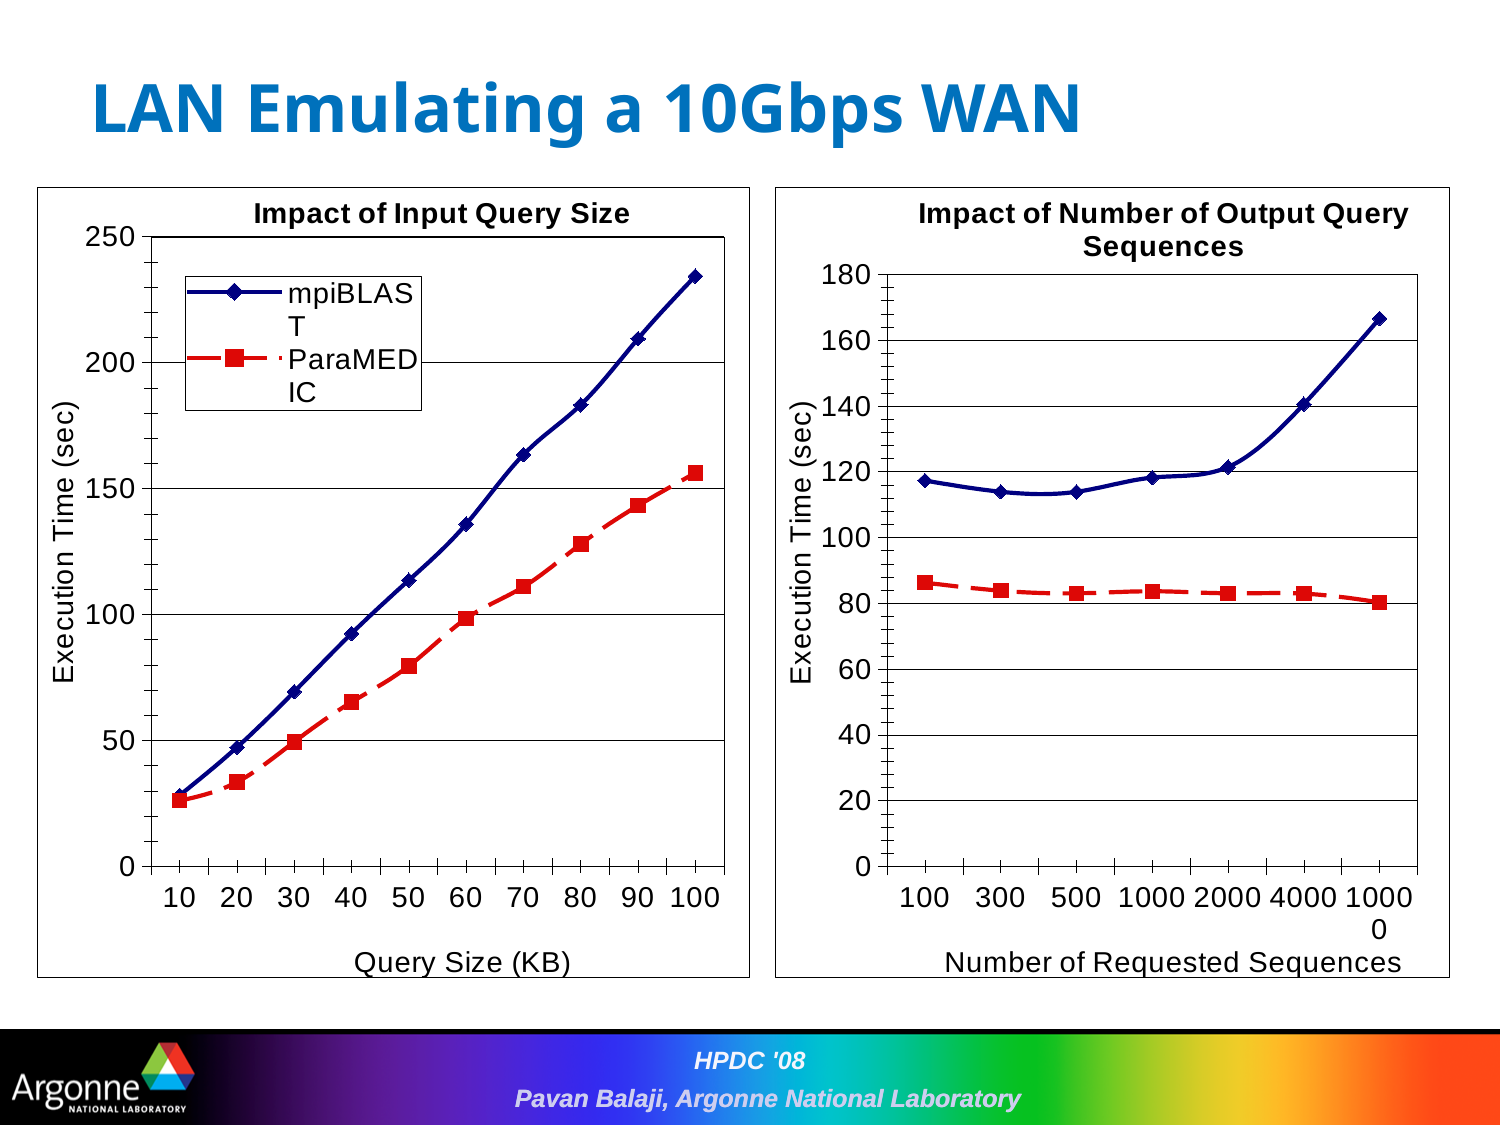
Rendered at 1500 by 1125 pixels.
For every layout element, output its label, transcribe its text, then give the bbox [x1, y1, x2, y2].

title LAN Emulating a 10Gbps WAN [74, 24, 1426, 188]
chart [37, 187, 751, 988]
picture [0, 1029, 1500, 1125]
chart [774, 187, 1451, 988]
footer HPDC '08 [512, 1037, 988, 1088]
